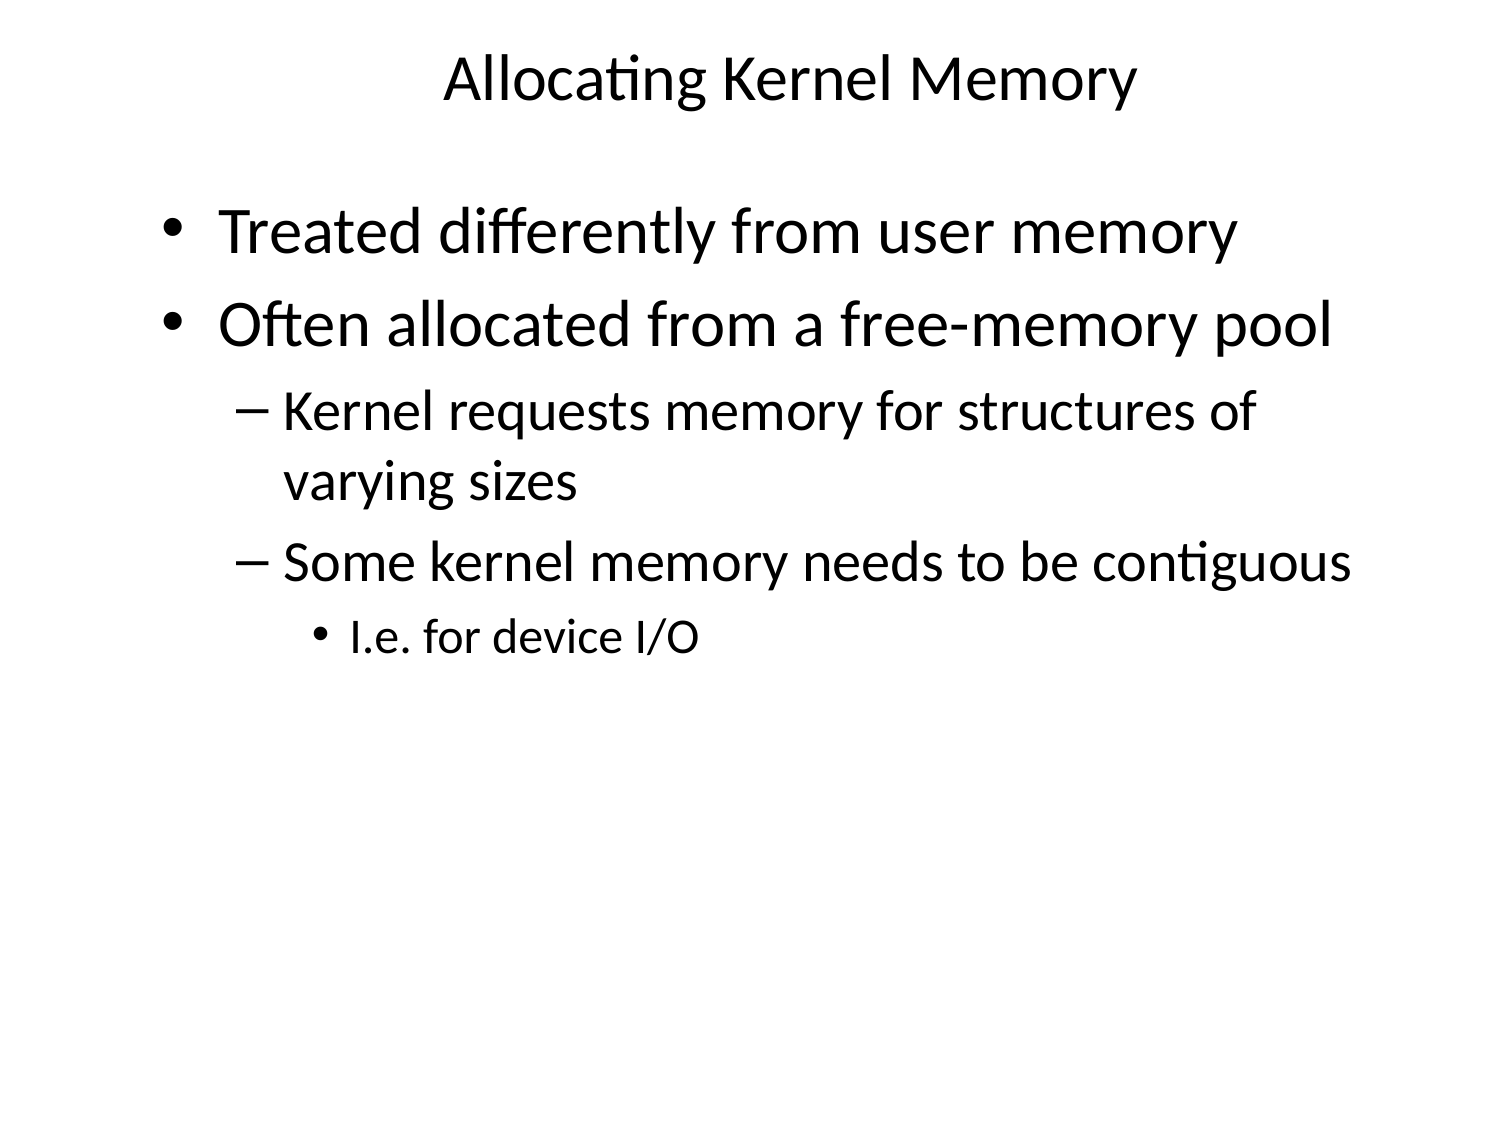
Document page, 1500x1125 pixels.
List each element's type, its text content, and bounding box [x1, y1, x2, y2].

list Treated differently from user memory Often allocated from a free-memory pool Kernel requests memory for structures of varying sizes Some kernel memory needs to be contiguous I.e. for device I/O [146, 179, 1407, 923]
title Allocating Kernel Memory [158, 26, 1425, 122]
